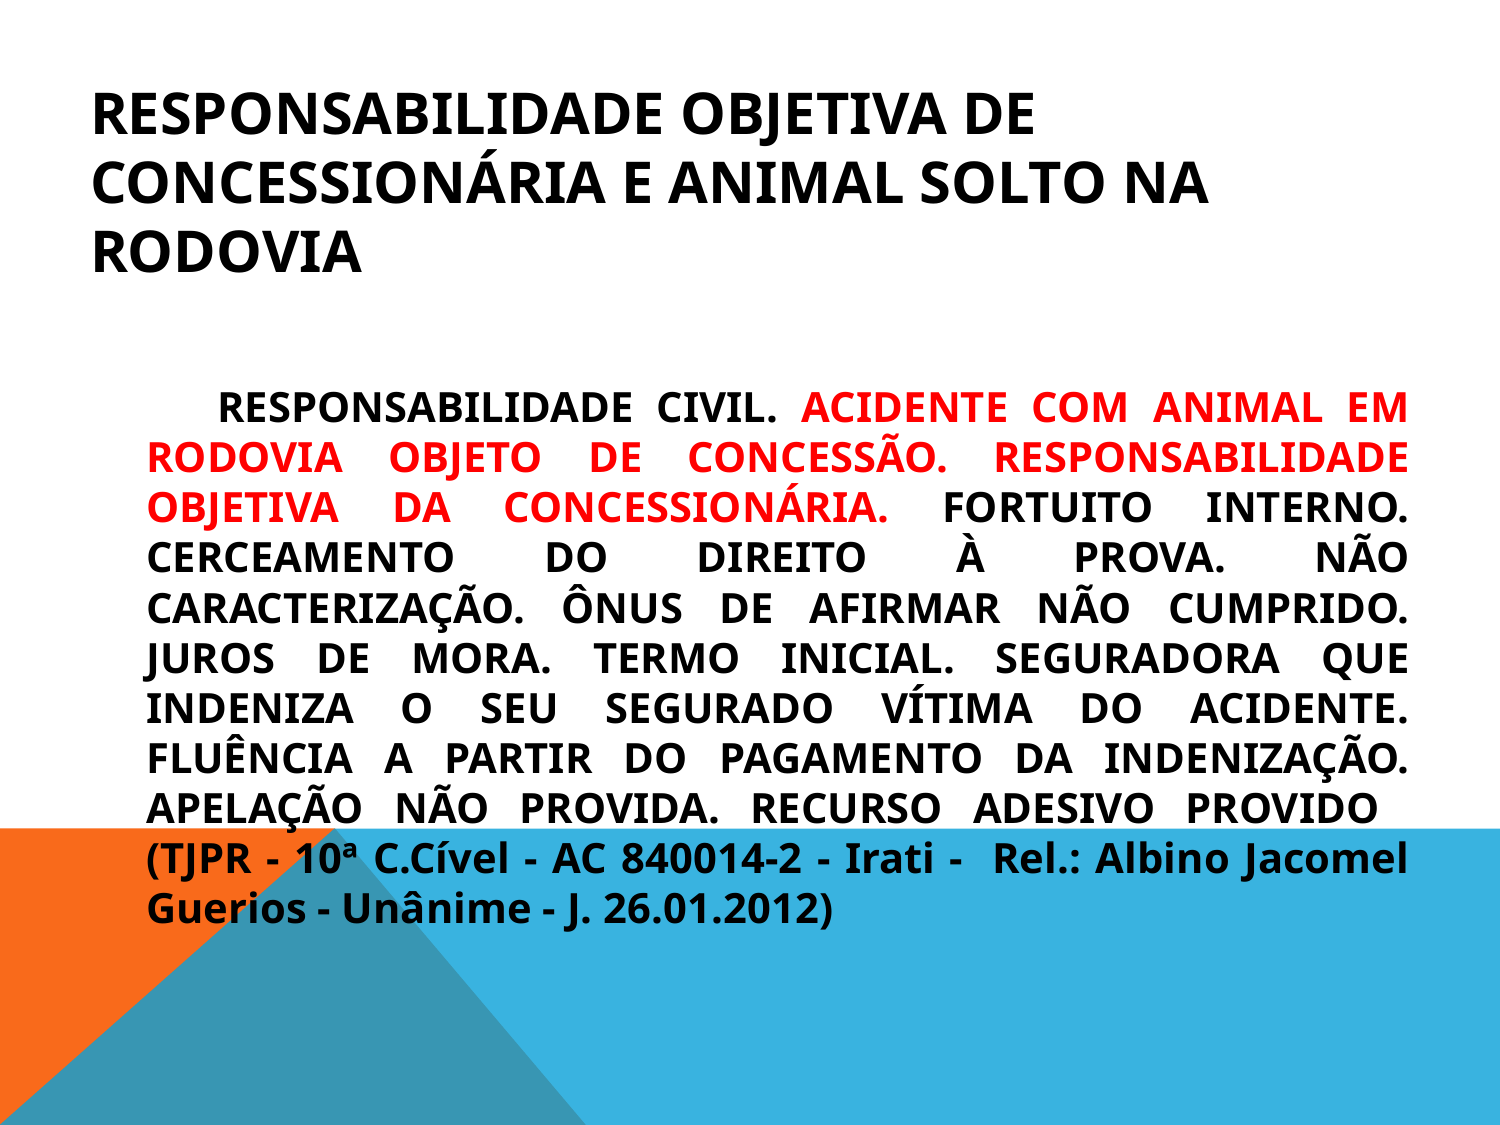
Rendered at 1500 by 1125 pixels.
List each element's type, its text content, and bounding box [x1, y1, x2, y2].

title RESPONSABILIDADE OBJETIVA DE CONCESSIONÁRIA E ANIMAL SOLTO NA RODOVIA [75, 68, 1425, 362]
list RESPONSABILIDADE CIVIL. ACIDENTE COM ANIMAL EM RODOVIA OBJETO DE CONCESSÃO. RESPONSABILIDADE OBJETIVA DA CONCESSIONÁRIA. FORTUITO INTERNO. CERCEAMENTO DO DIREITO À PROVA. NÃO CARACTERIZAÇÃO. ÔNUS DE AFIRMAR NÃO CUMPRIDO. JUROS DE MORA. TERMO INICIAL. SEGURADORA QUE INDENIZA O SEU SEGURADO VÍTIMA DO ACIDENTE. FLUÊNCIA A PARTIR DO PAGAMENTO DA INDENIZAÇÃO. APELAÇÃO NÃO PROVIDA. RECURSO ADESIVO PROVIDO (TJPR - 10ª C.Cível - AC 840014-2 - Irati - Rel.: Albino Jacomel Guerios - Unânime - J. 26.01.2012) [75, 373, 1425, 1005]
